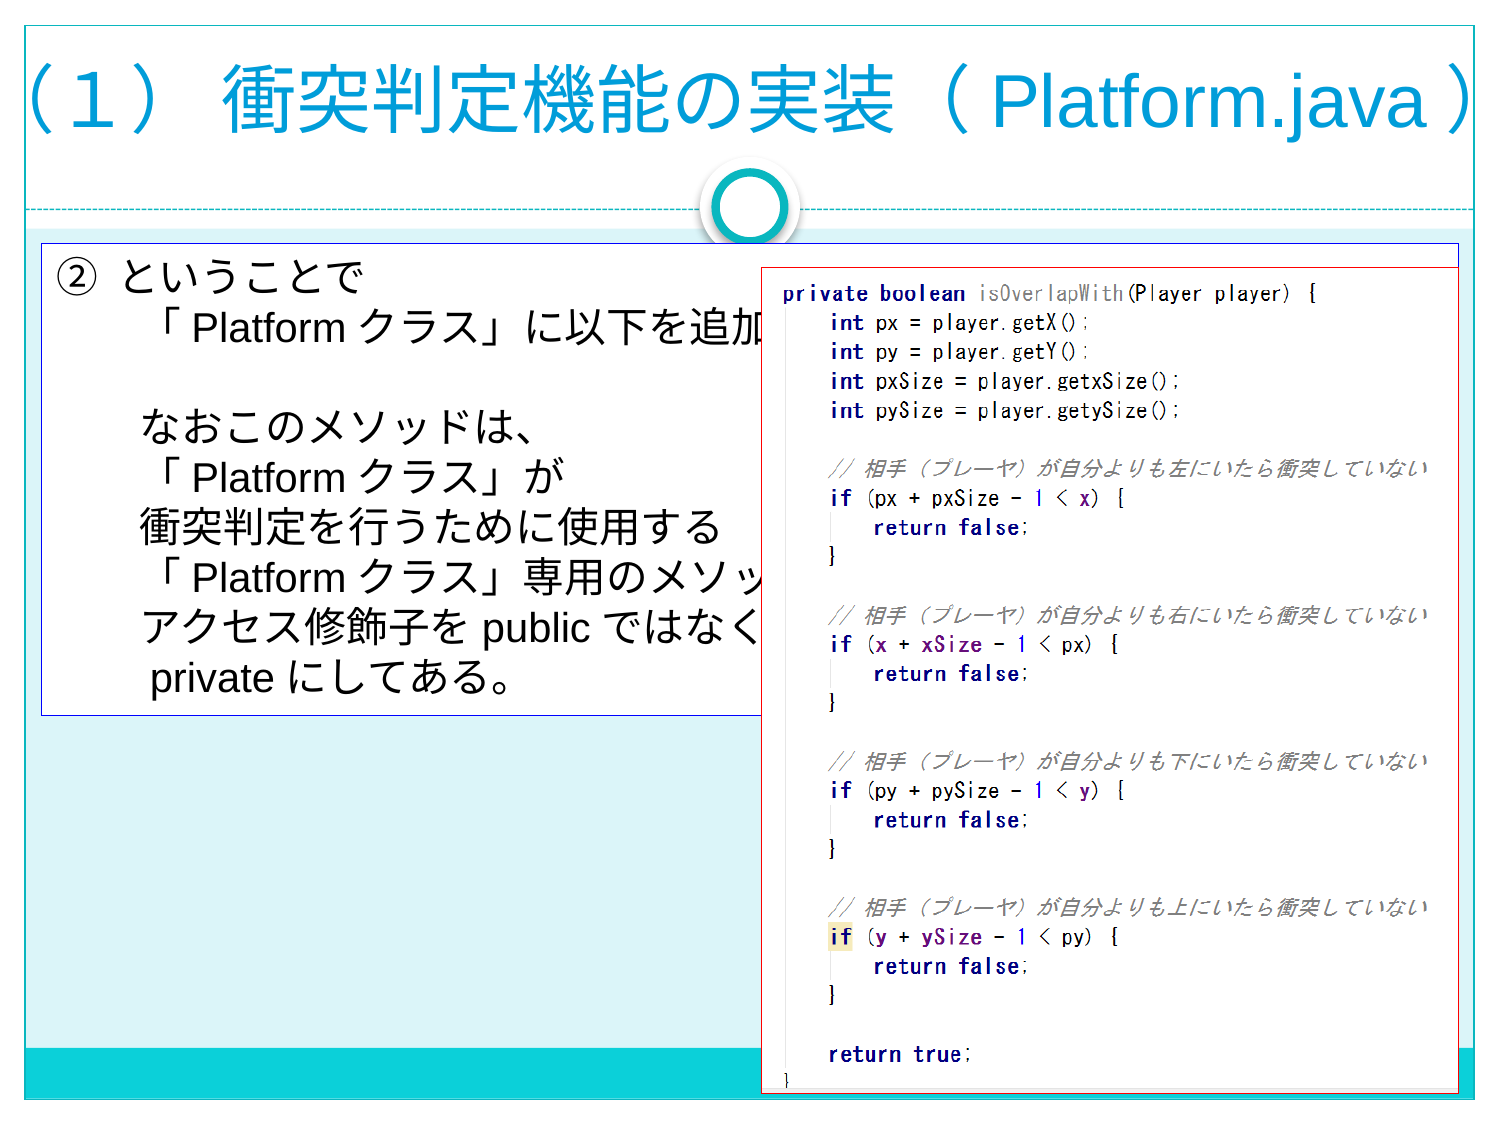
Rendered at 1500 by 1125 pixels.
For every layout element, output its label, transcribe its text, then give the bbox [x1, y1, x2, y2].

picture [761, 266, 1459, 1095]
text_box （１） 衝突判定機能の実装（Platform.java） [0, 44, 1500, 150]
text_box ② ということで 「Platformクラス」に以下を追加しよう。 なおこのメソッドは、 「Platformクラス」が 衝突判定を行うために使用する 「Platformクラス」専用のメソッドなので、 アクセス修飾子をpublicではなく privateにしてある。 [41, 243, 1459, 716]
